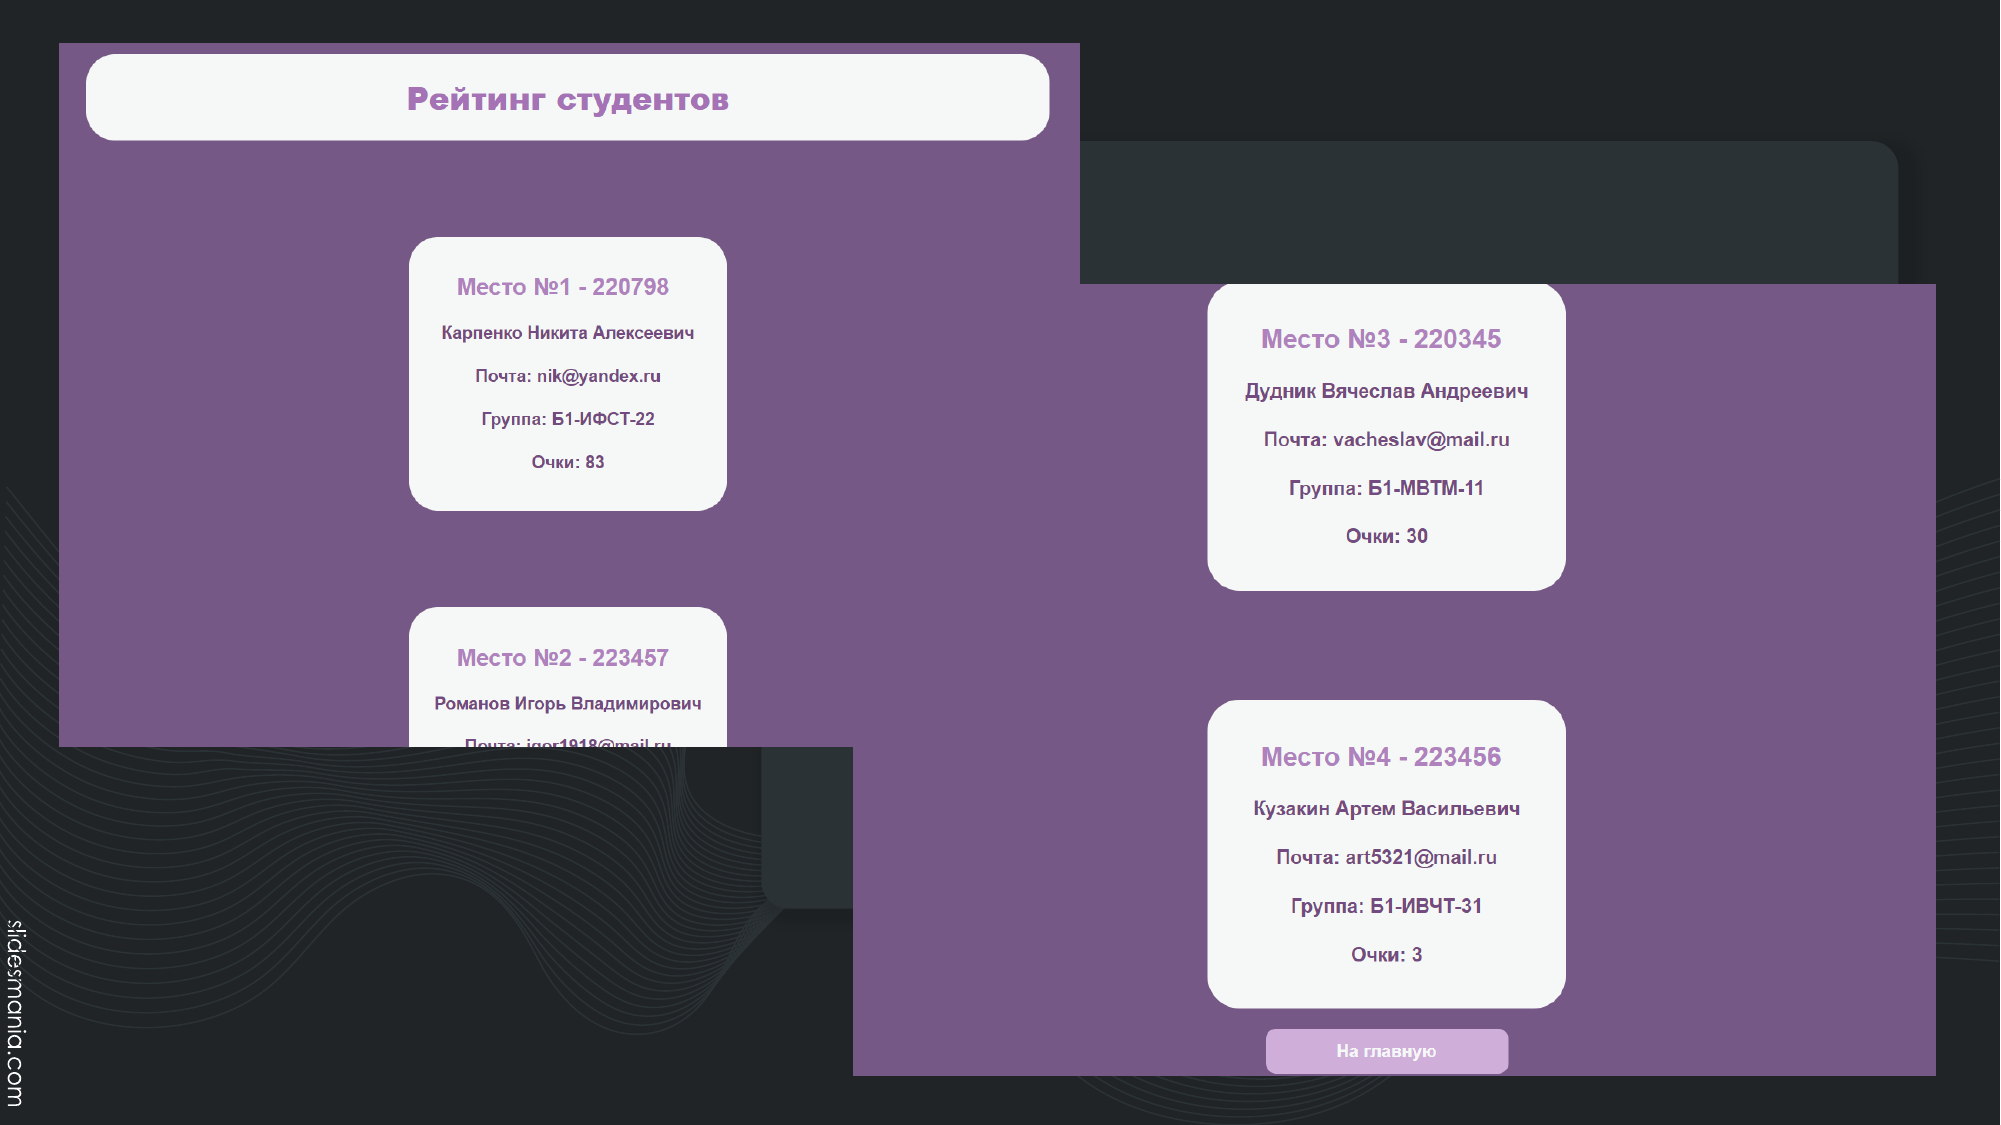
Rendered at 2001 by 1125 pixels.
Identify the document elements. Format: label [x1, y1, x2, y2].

picture [59, 43, 1936, 1076]
